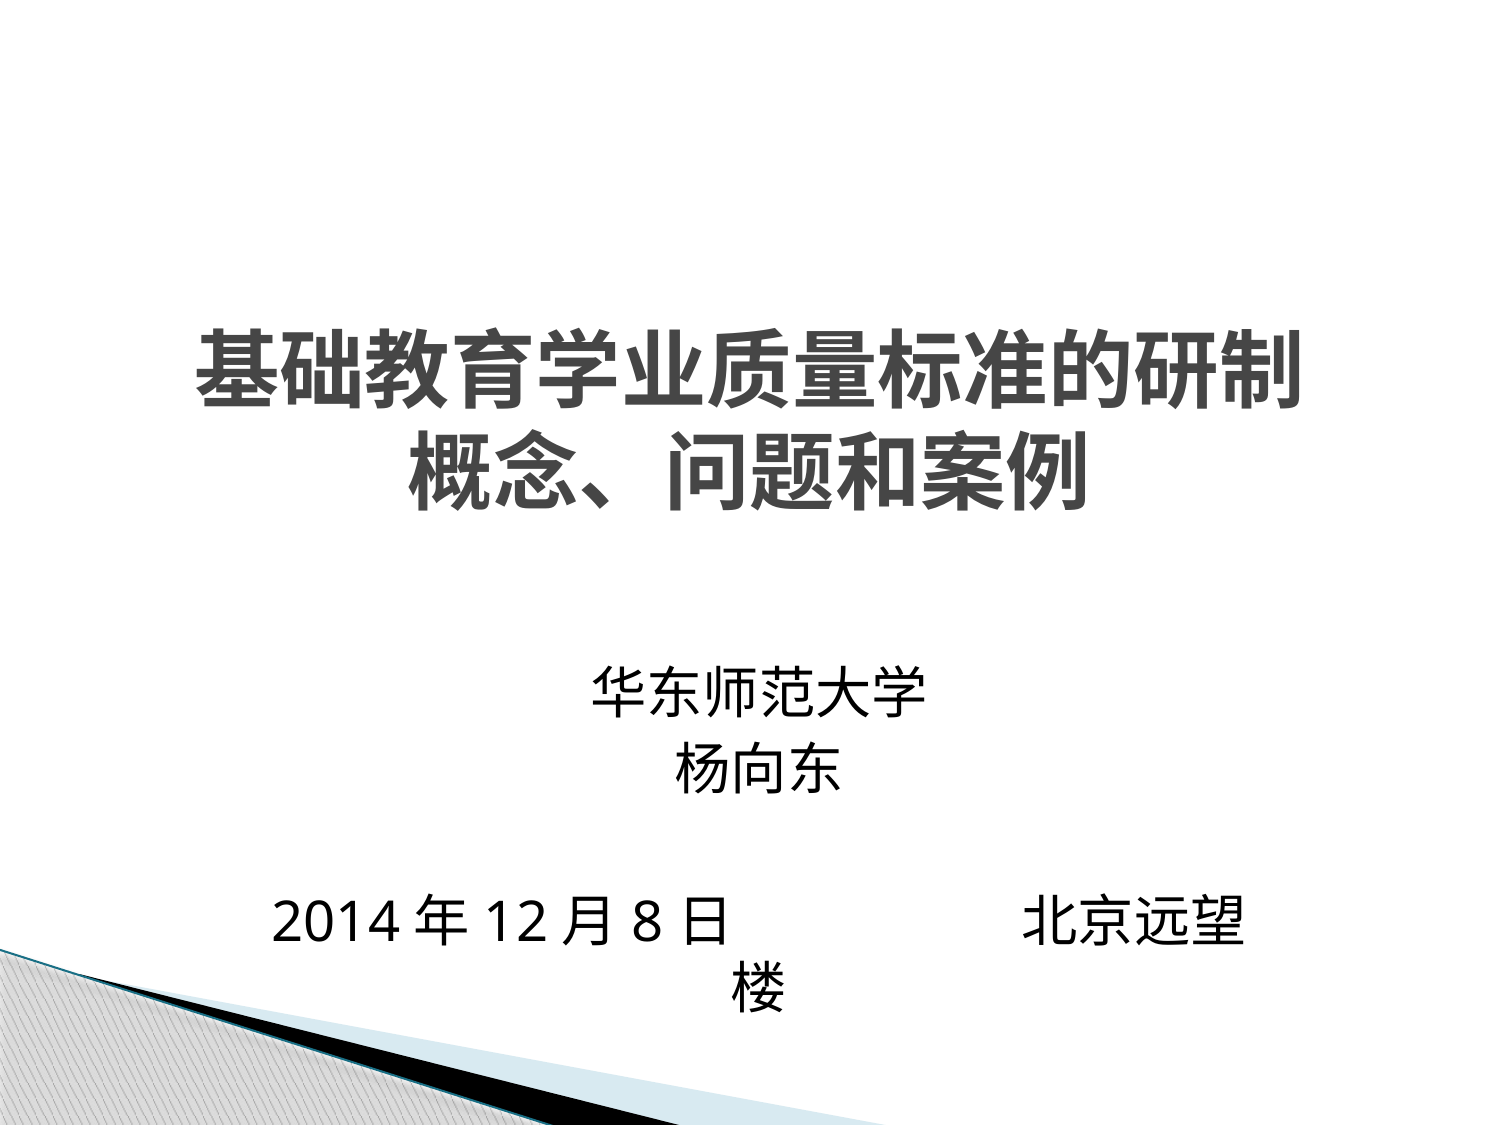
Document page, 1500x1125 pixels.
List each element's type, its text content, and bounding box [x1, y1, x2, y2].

title 基础教育学业质量标准的研制 概念、问题和案例 [112, 297, 1388, 539]
subtitle 华东师范大学 杨向东 2014年12月8日 北京远望楼 [224, 649, 1276, 938]
